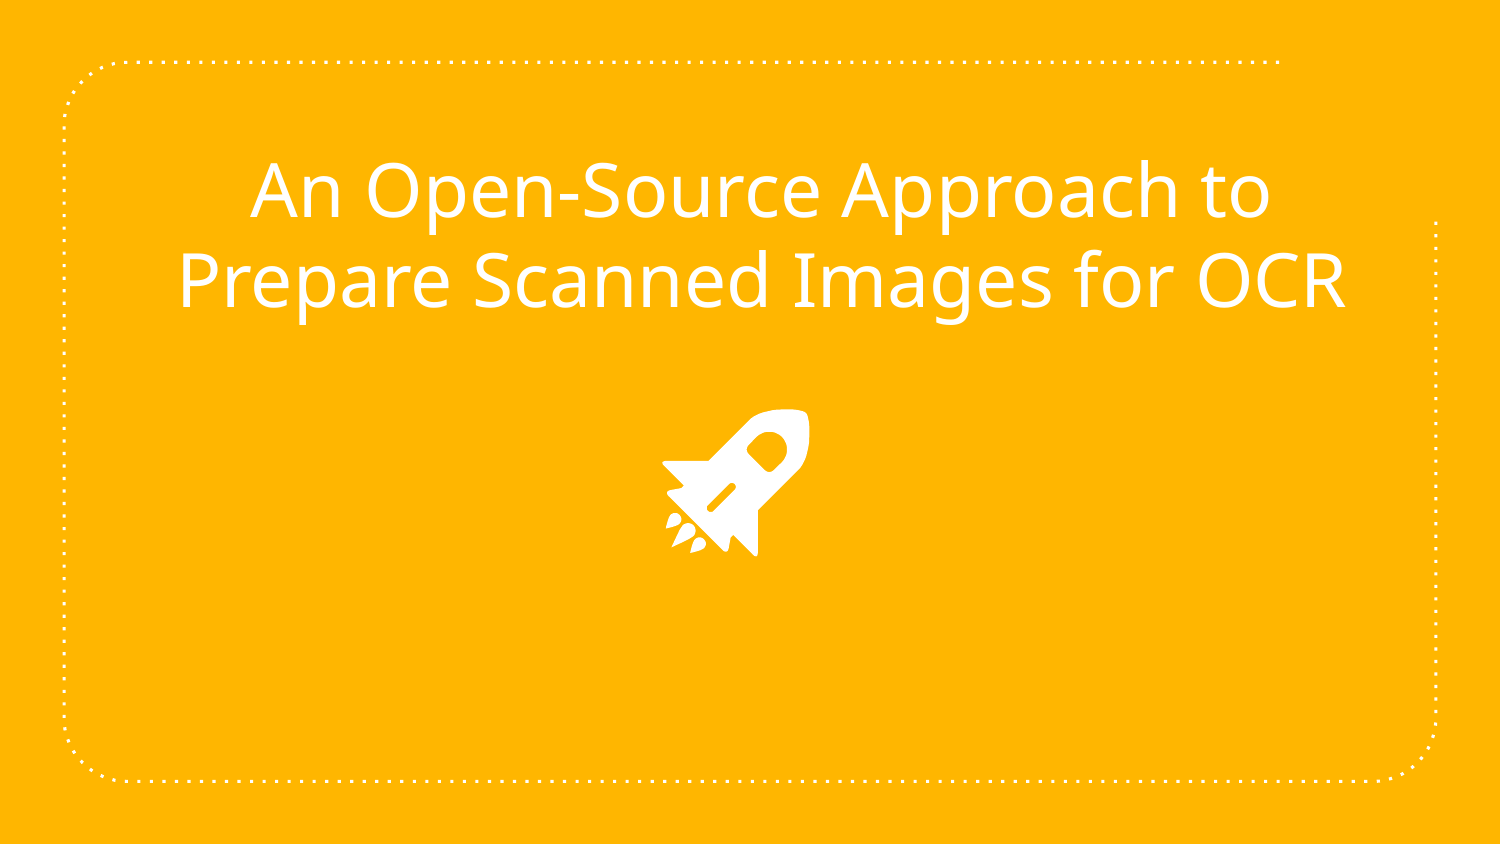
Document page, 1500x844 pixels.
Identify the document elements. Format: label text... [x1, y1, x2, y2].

title An Open-Source Approach to Prepare Scanned Images for OCR [125, 146, 1400, 338]
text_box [662, 409, 810, 557]
